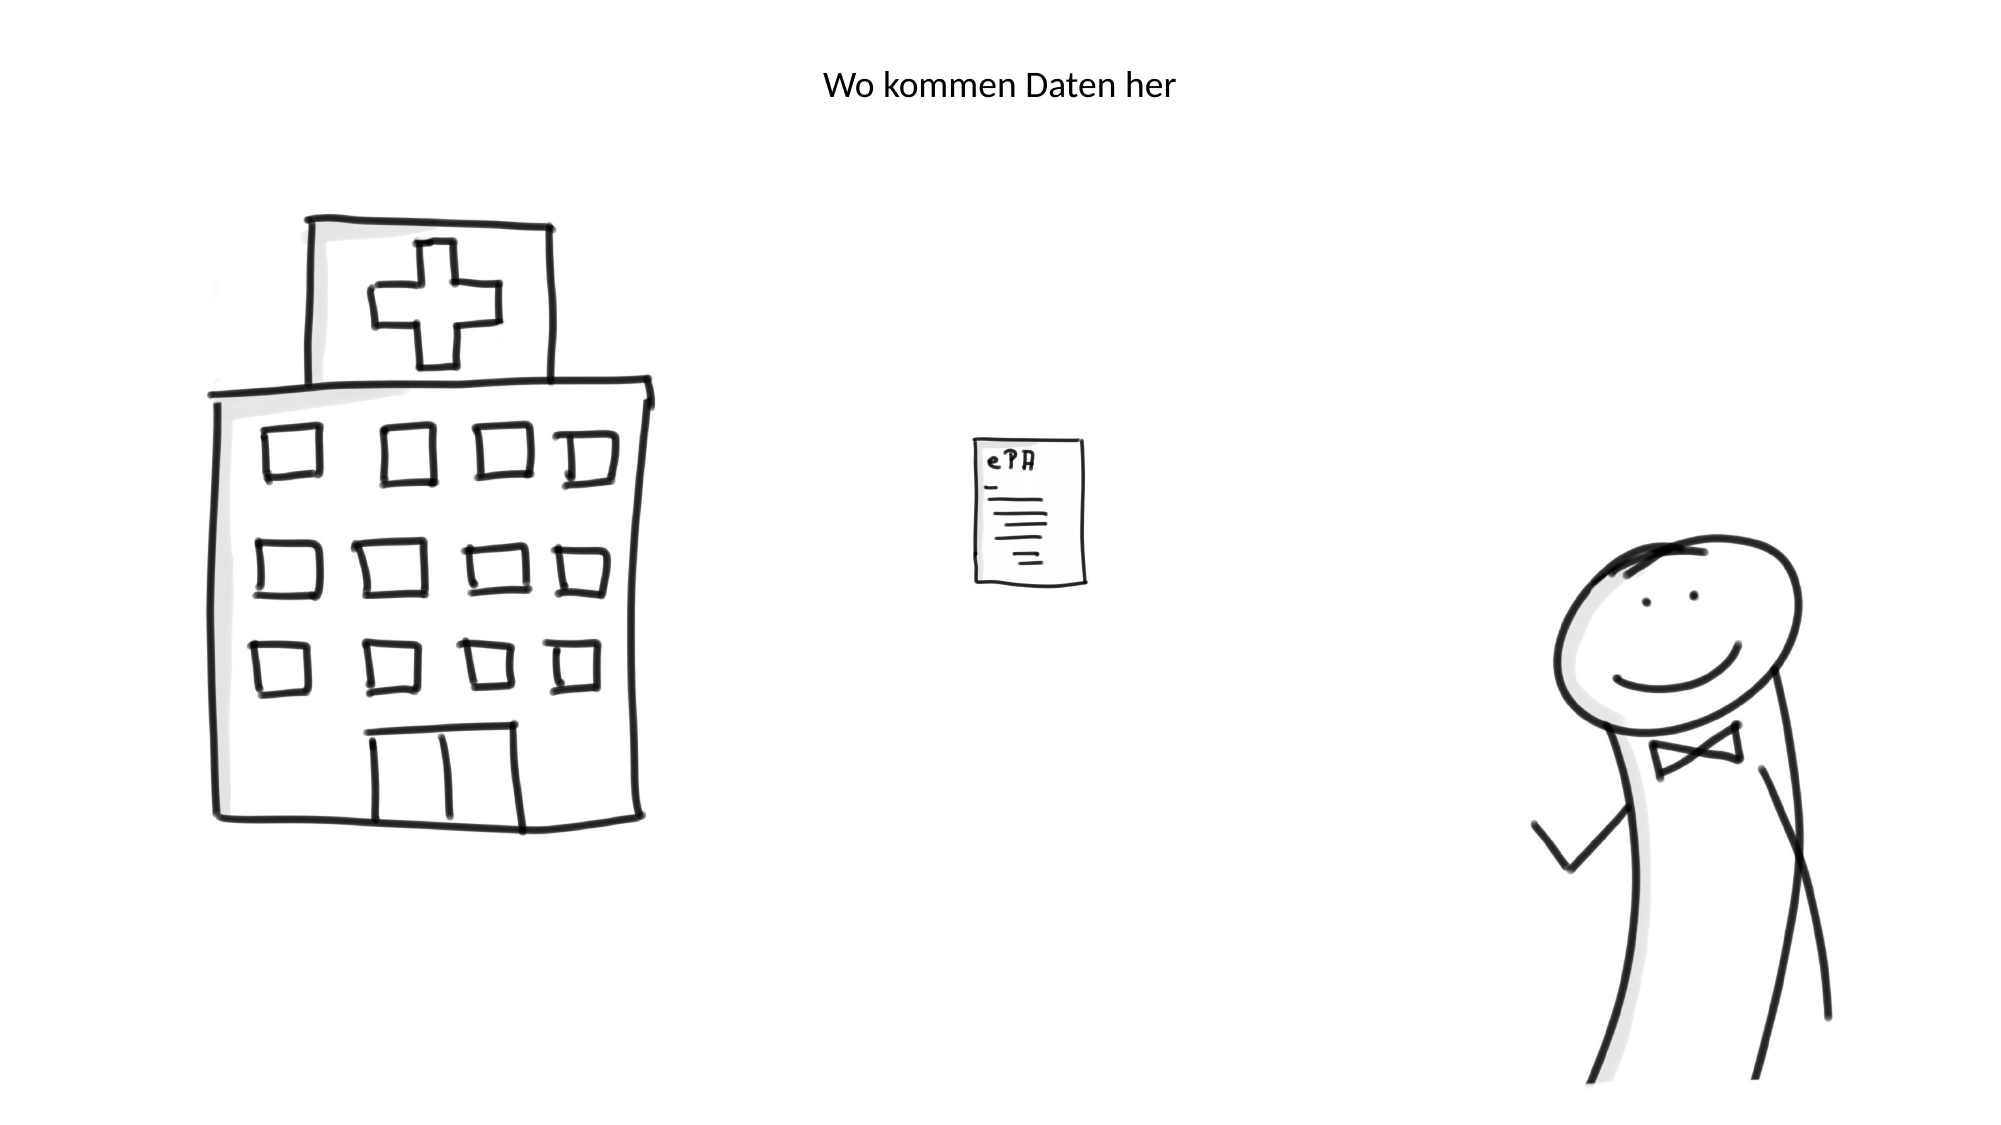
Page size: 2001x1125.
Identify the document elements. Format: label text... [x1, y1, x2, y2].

picture [1517, 524, 1858, 1096]
text_box Wo kommen Daten her [605, 53, 1395, 113]
picture [186, 204, 660, 845]
picture [965, 435, 1091, 596]
